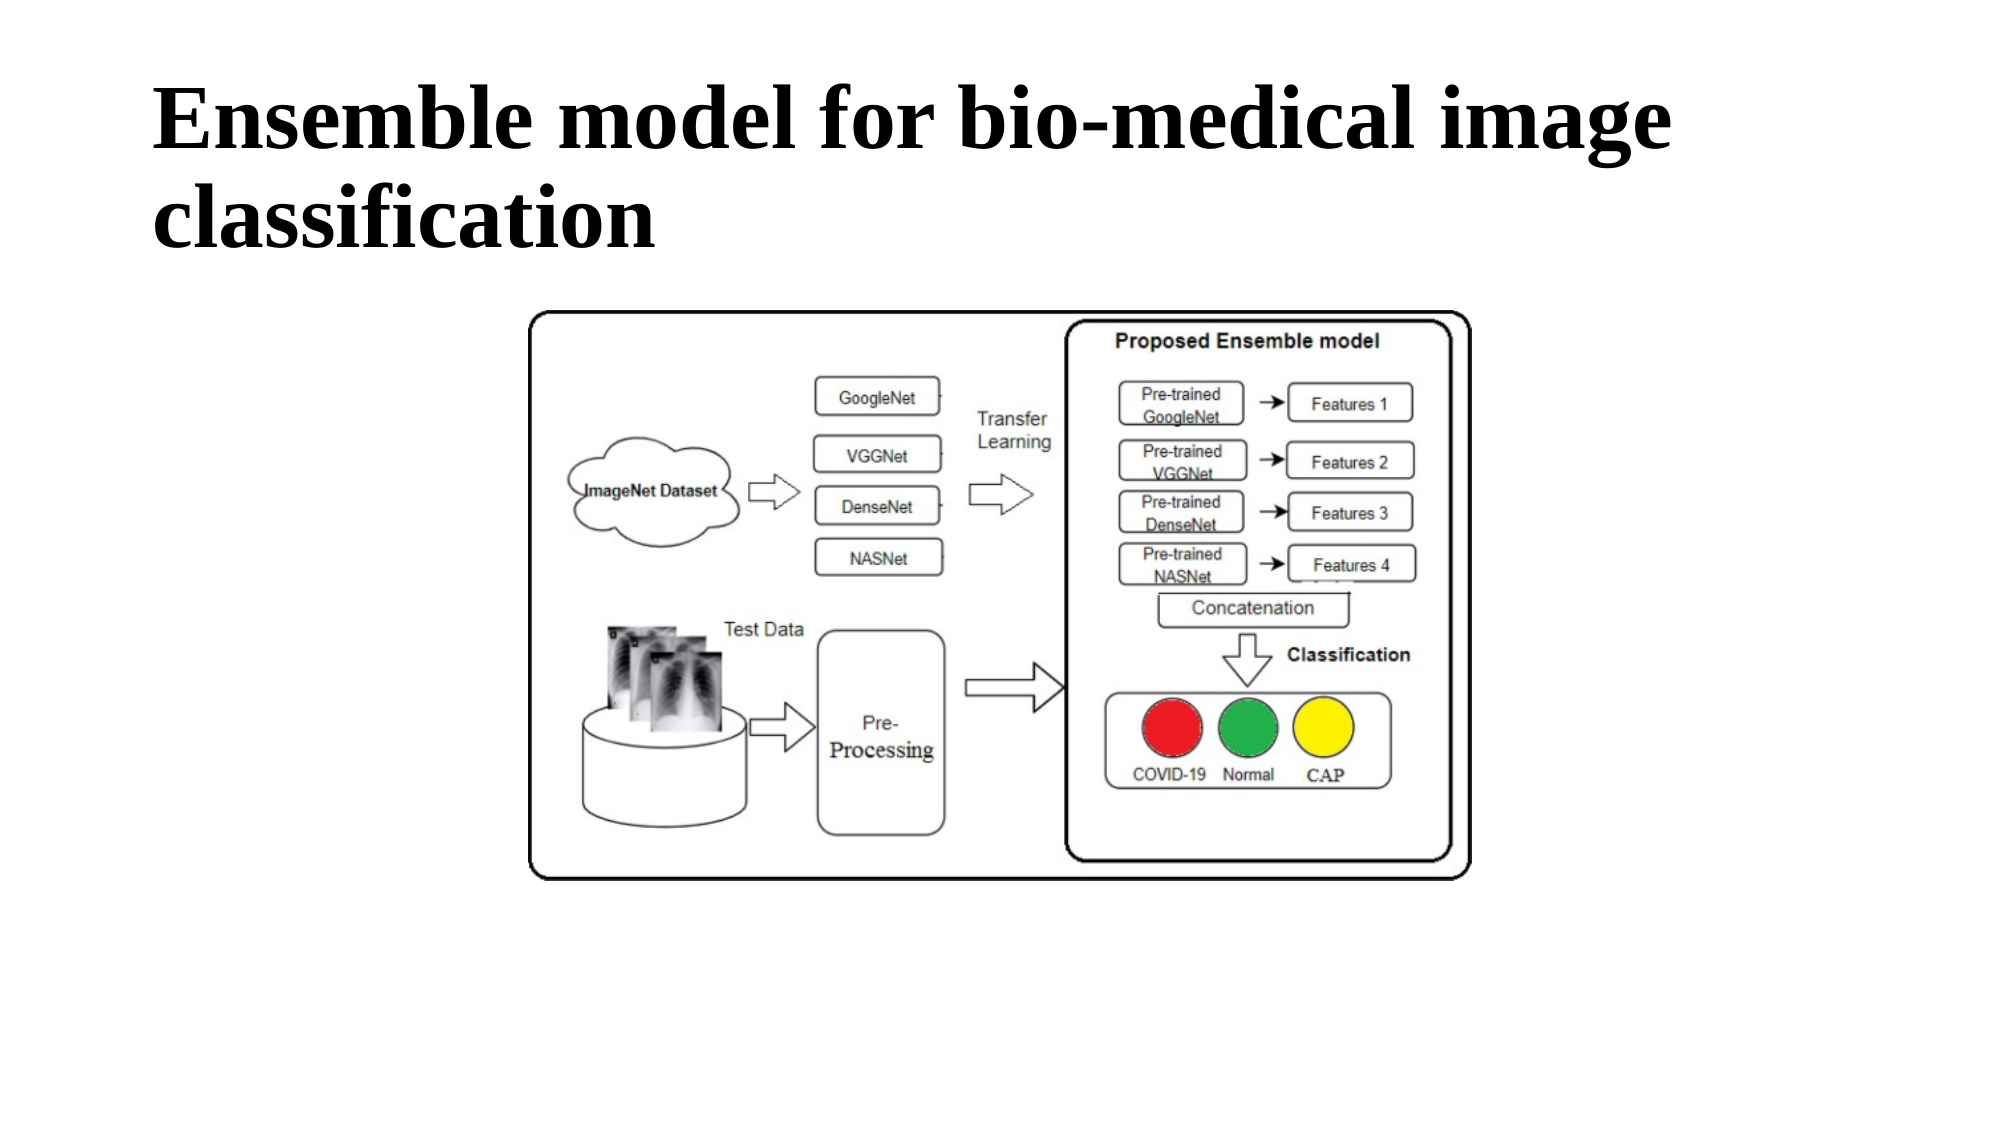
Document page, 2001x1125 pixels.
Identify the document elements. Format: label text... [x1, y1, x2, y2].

title Ensemble model for bio-medical image classification [137, 59, 1863, 278]
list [527, 310, 1472, 881]
